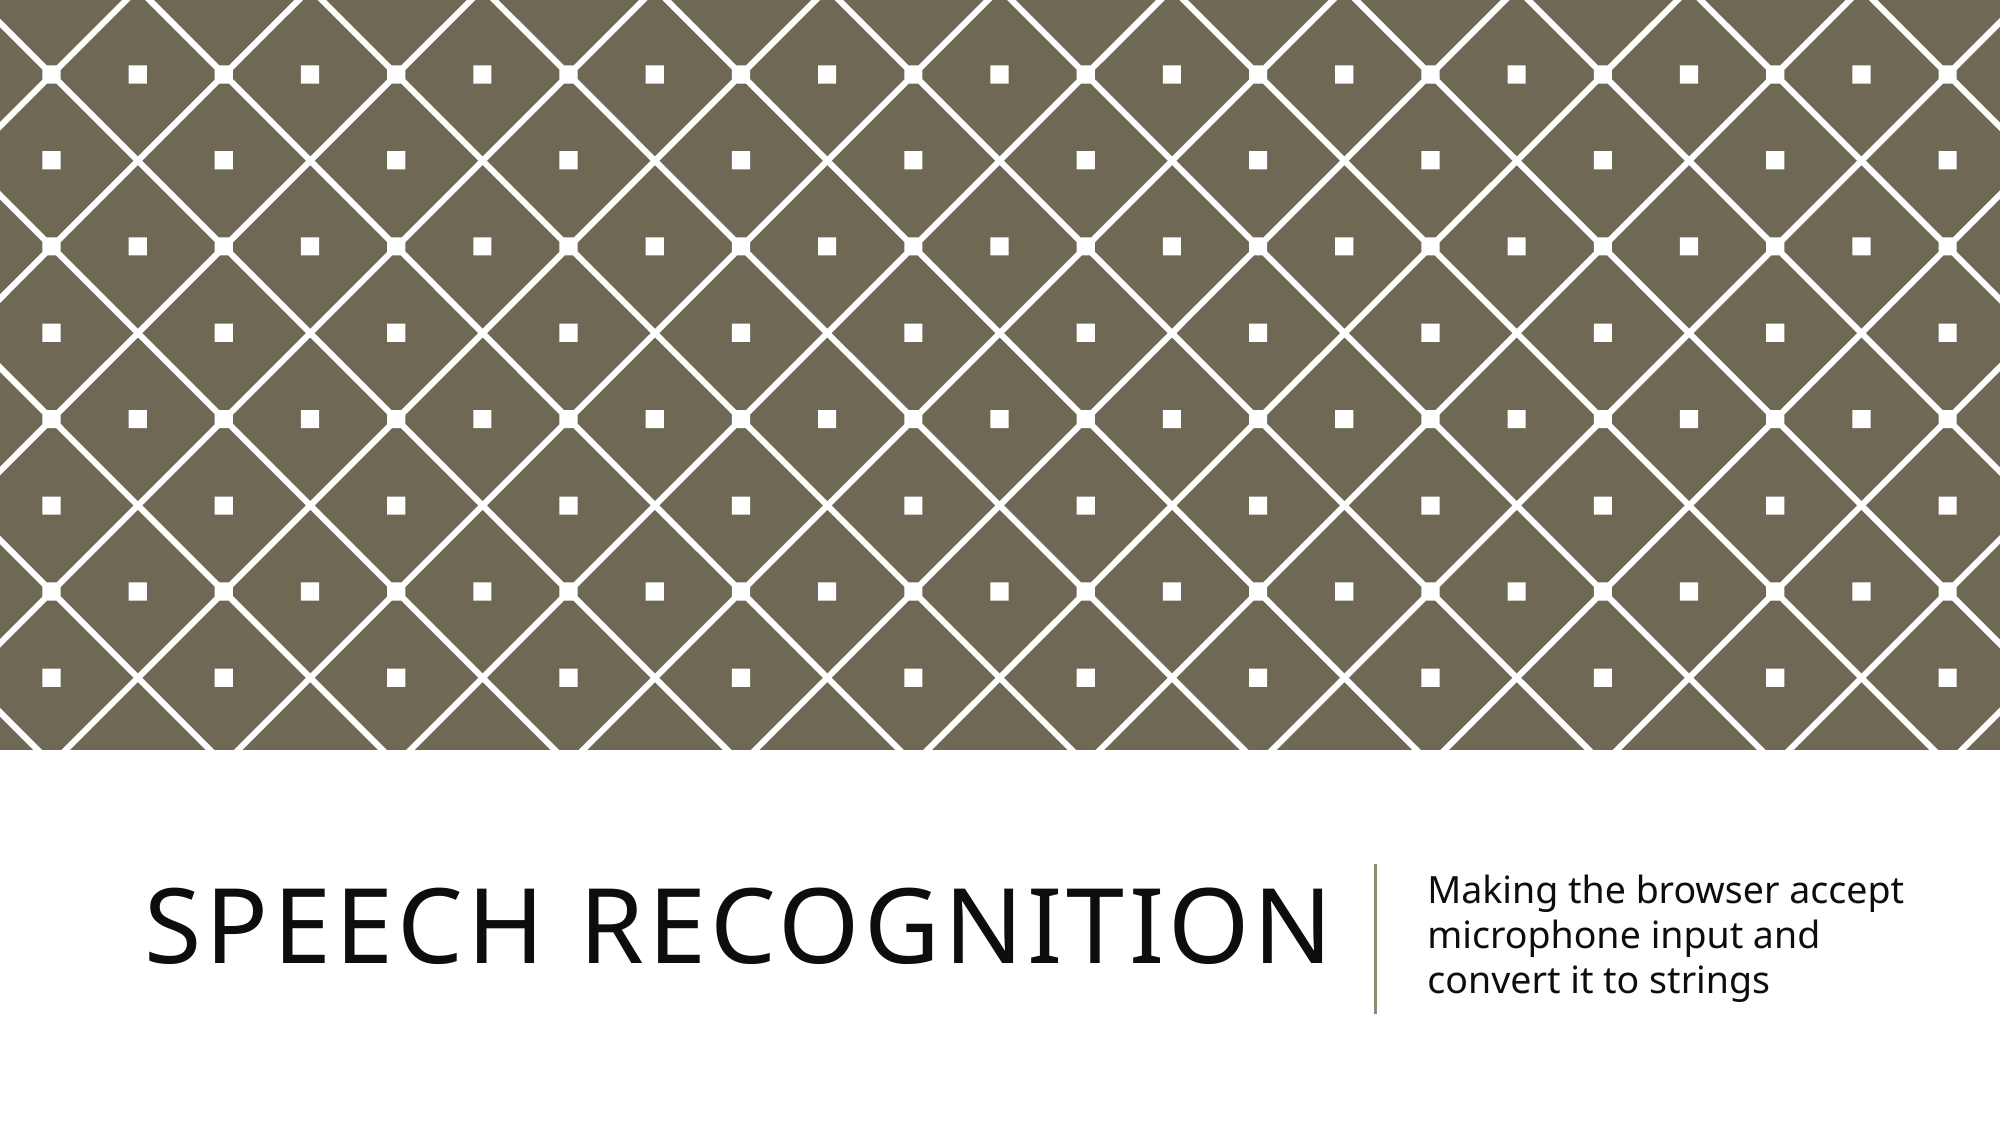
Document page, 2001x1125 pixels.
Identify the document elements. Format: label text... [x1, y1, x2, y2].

title Speech Recognition [75, 813, 1350, 1054]
list Making the browser accept microphone input and convert it to strings [1412, 813, 1938, 1054]
